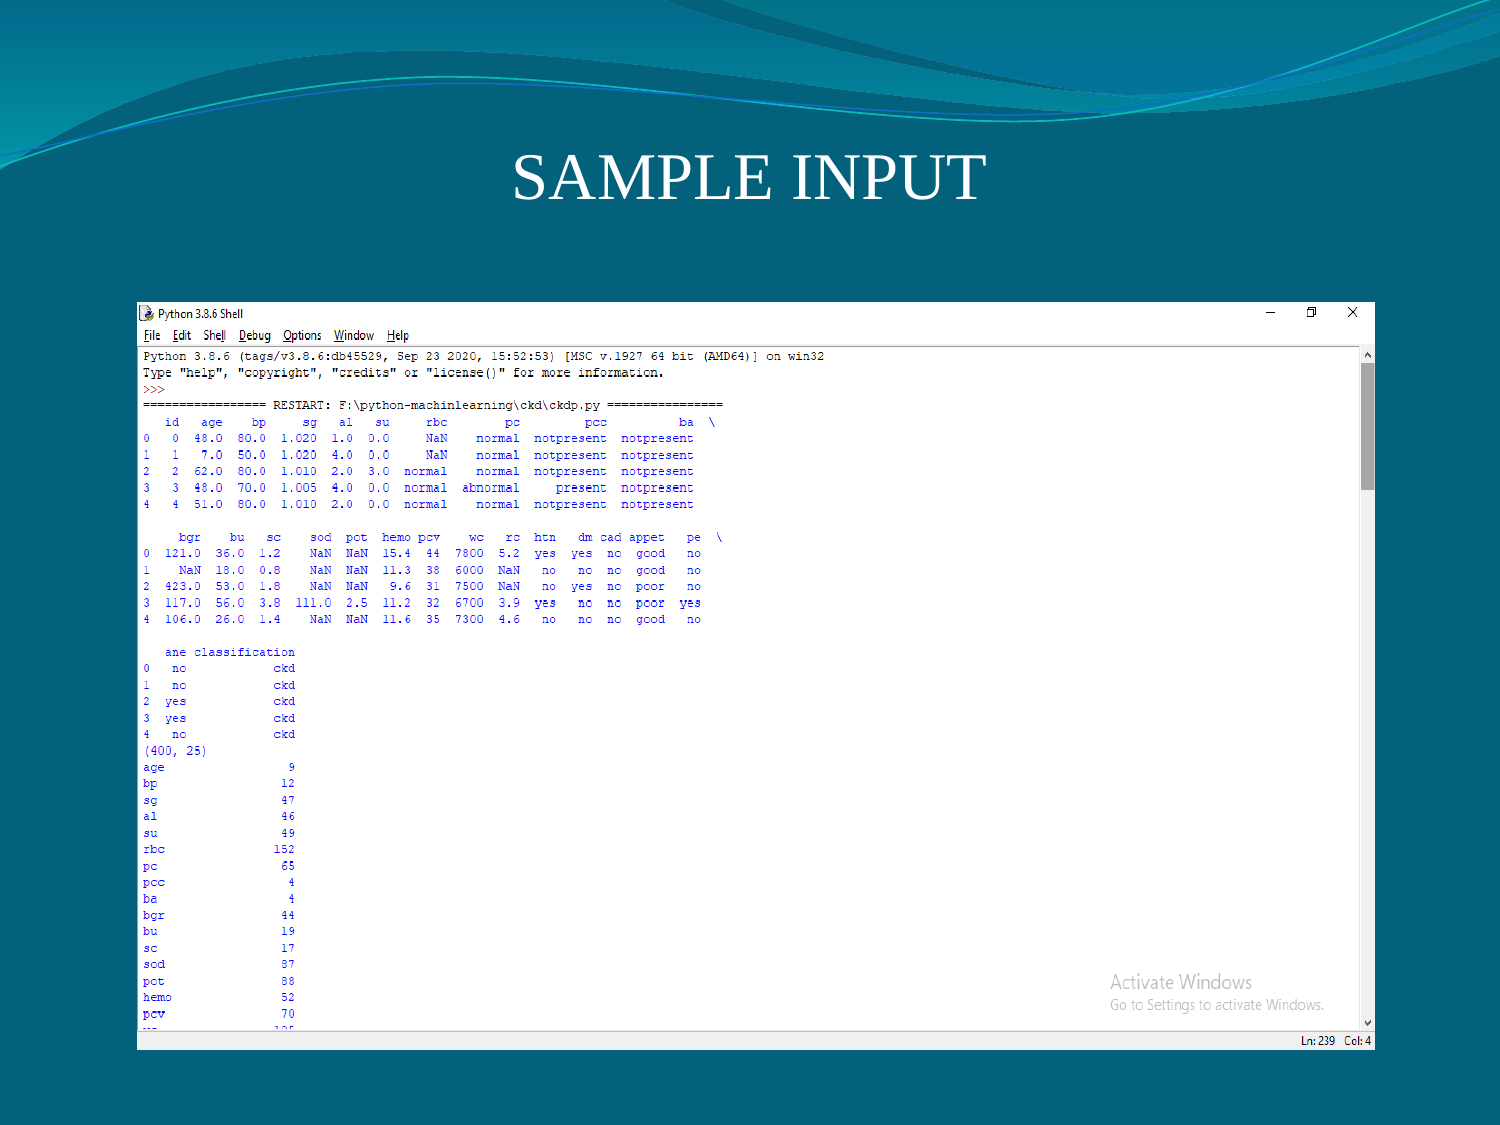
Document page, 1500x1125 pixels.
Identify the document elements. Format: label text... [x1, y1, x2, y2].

picture [138, 303, 1374, 1049]
title SAMPLE INPUT [75, 115, 1425, 213]
